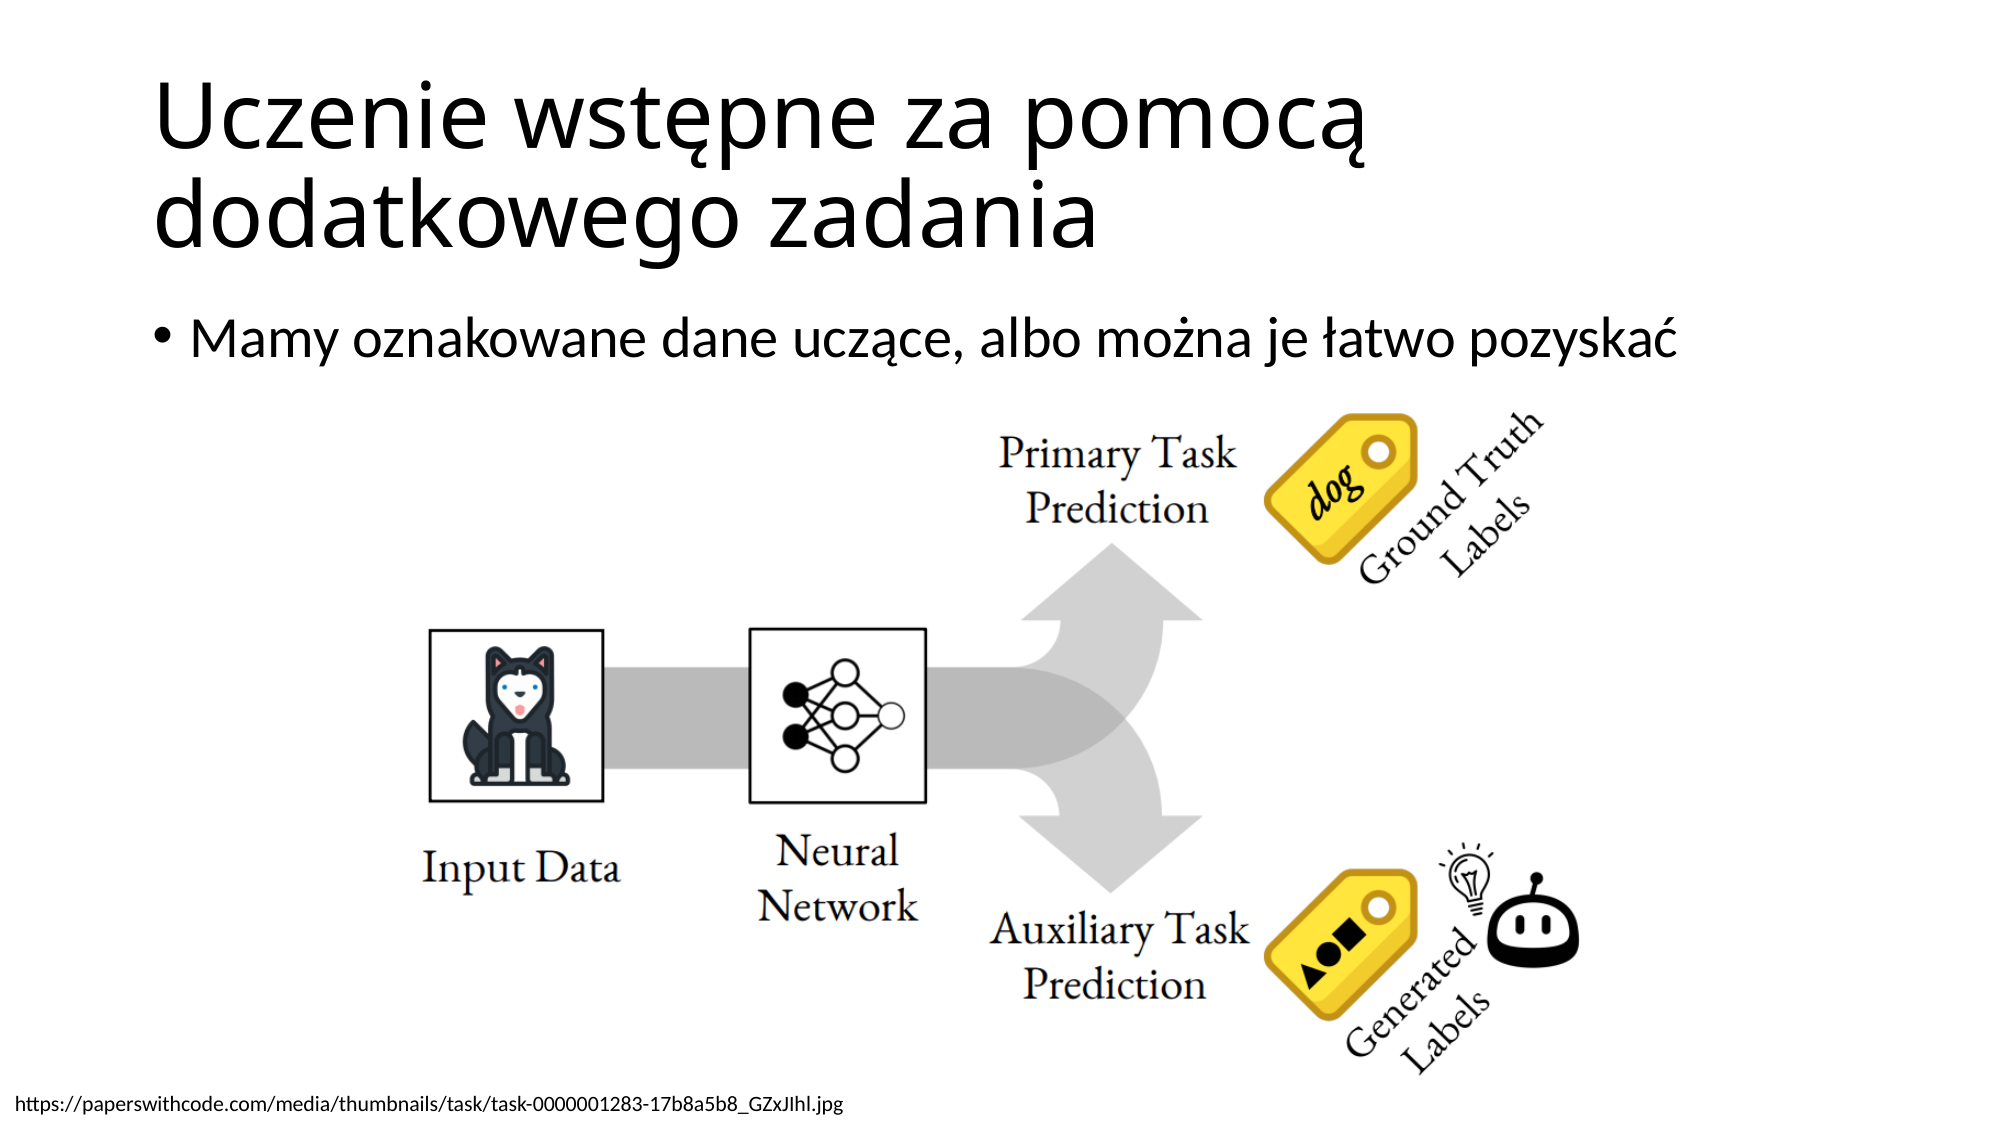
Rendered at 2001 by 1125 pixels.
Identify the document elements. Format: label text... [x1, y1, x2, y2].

text_box https://paperswithcode.com/media/thumbnails/task/task-0000001283-17b8a5b8_GZxJIhl.jpg [0, 1082, 1000, 1123]
list Mamy oznakowane dane uczące, albo można je łatwo pozyskać [137, 299, 1863, 1014]
title Uczenie wstępne za pomocą dodatkowego zadania [137, 59, 1863, 278]
picture [416, 398, 1586, 1086]
